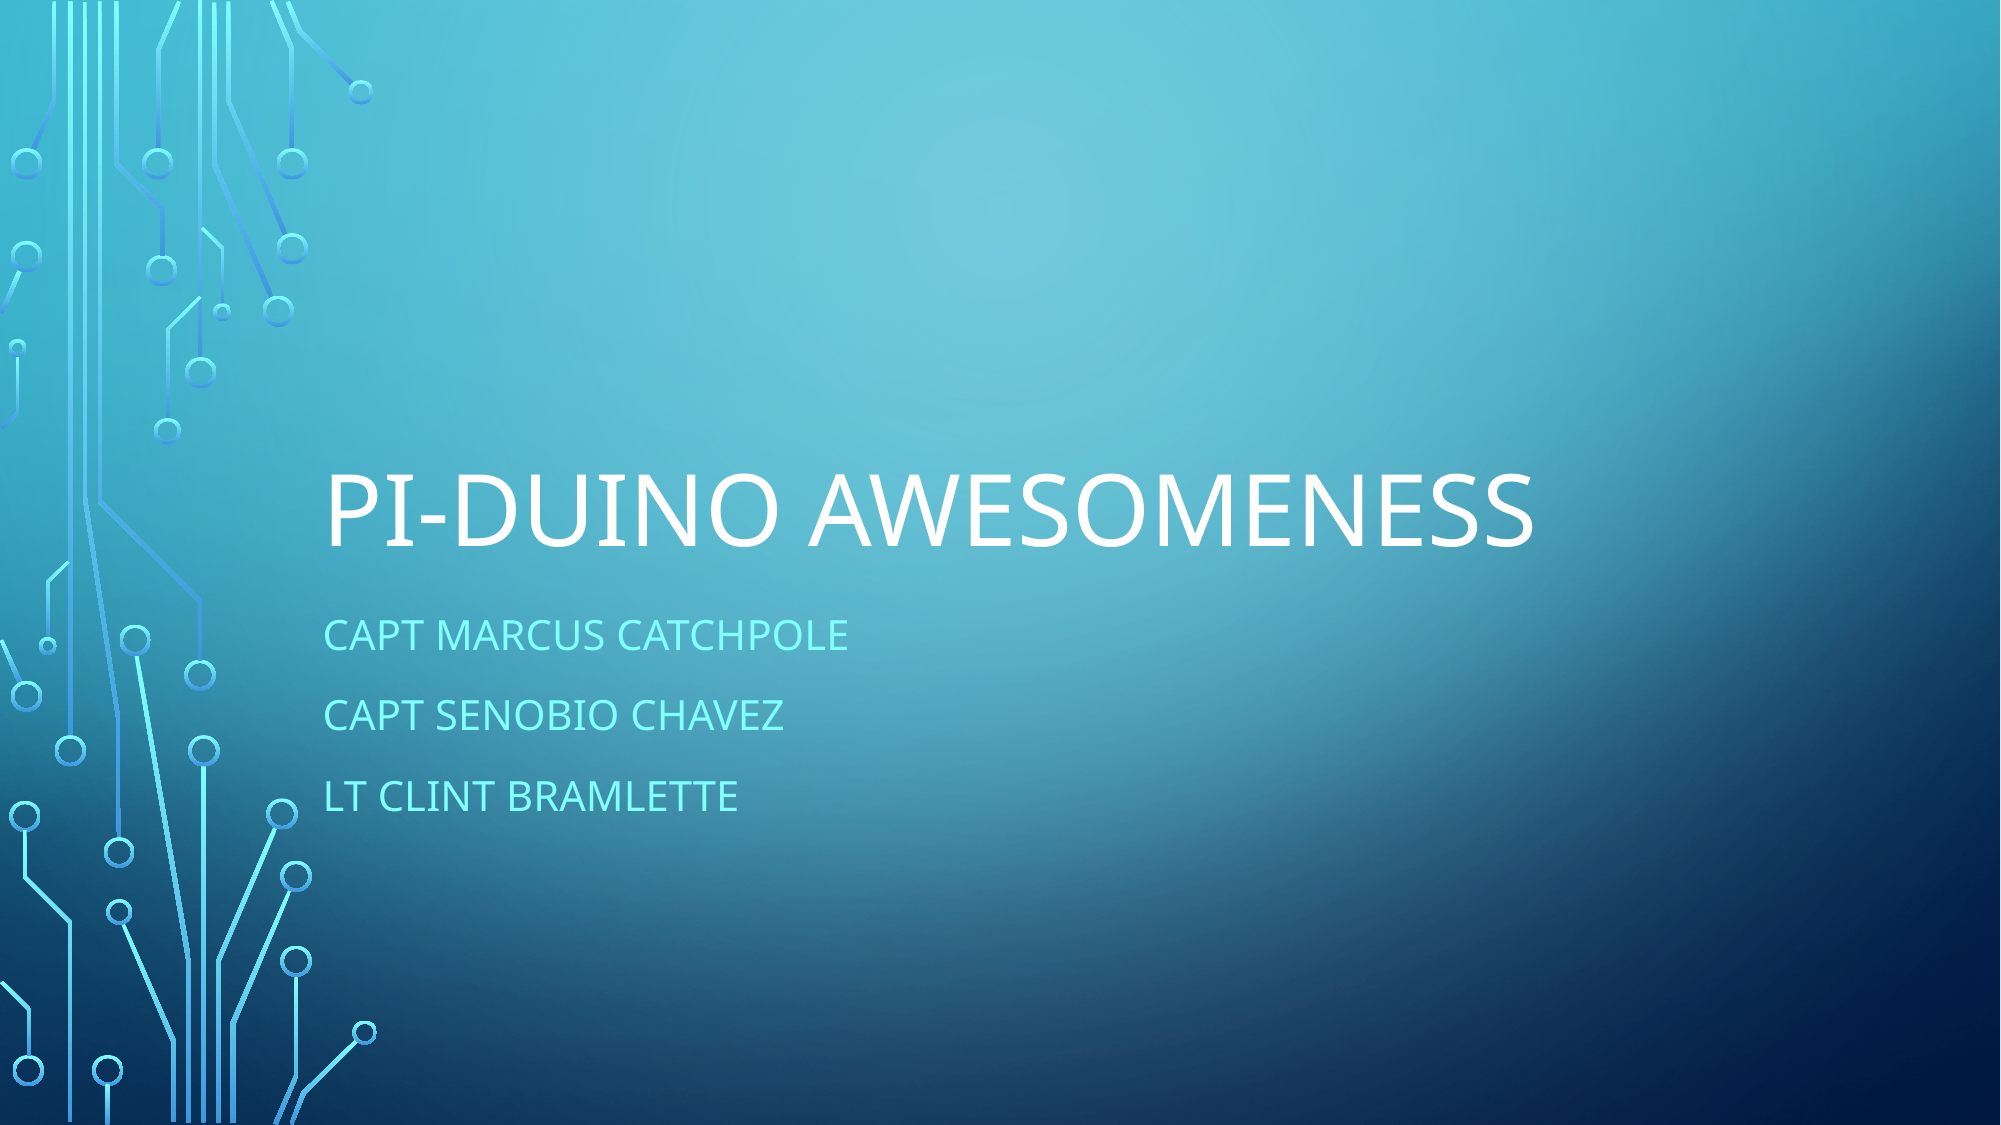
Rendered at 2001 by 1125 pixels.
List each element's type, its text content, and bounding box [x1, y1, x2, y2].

title Pi-Duino Awesomeness [307, 184, 1750, 576]
subtitle CAPT Marcus Catchpole Capt Senobio Chavez Lt Clint Bramlette [307, 590, 1750, 863]
